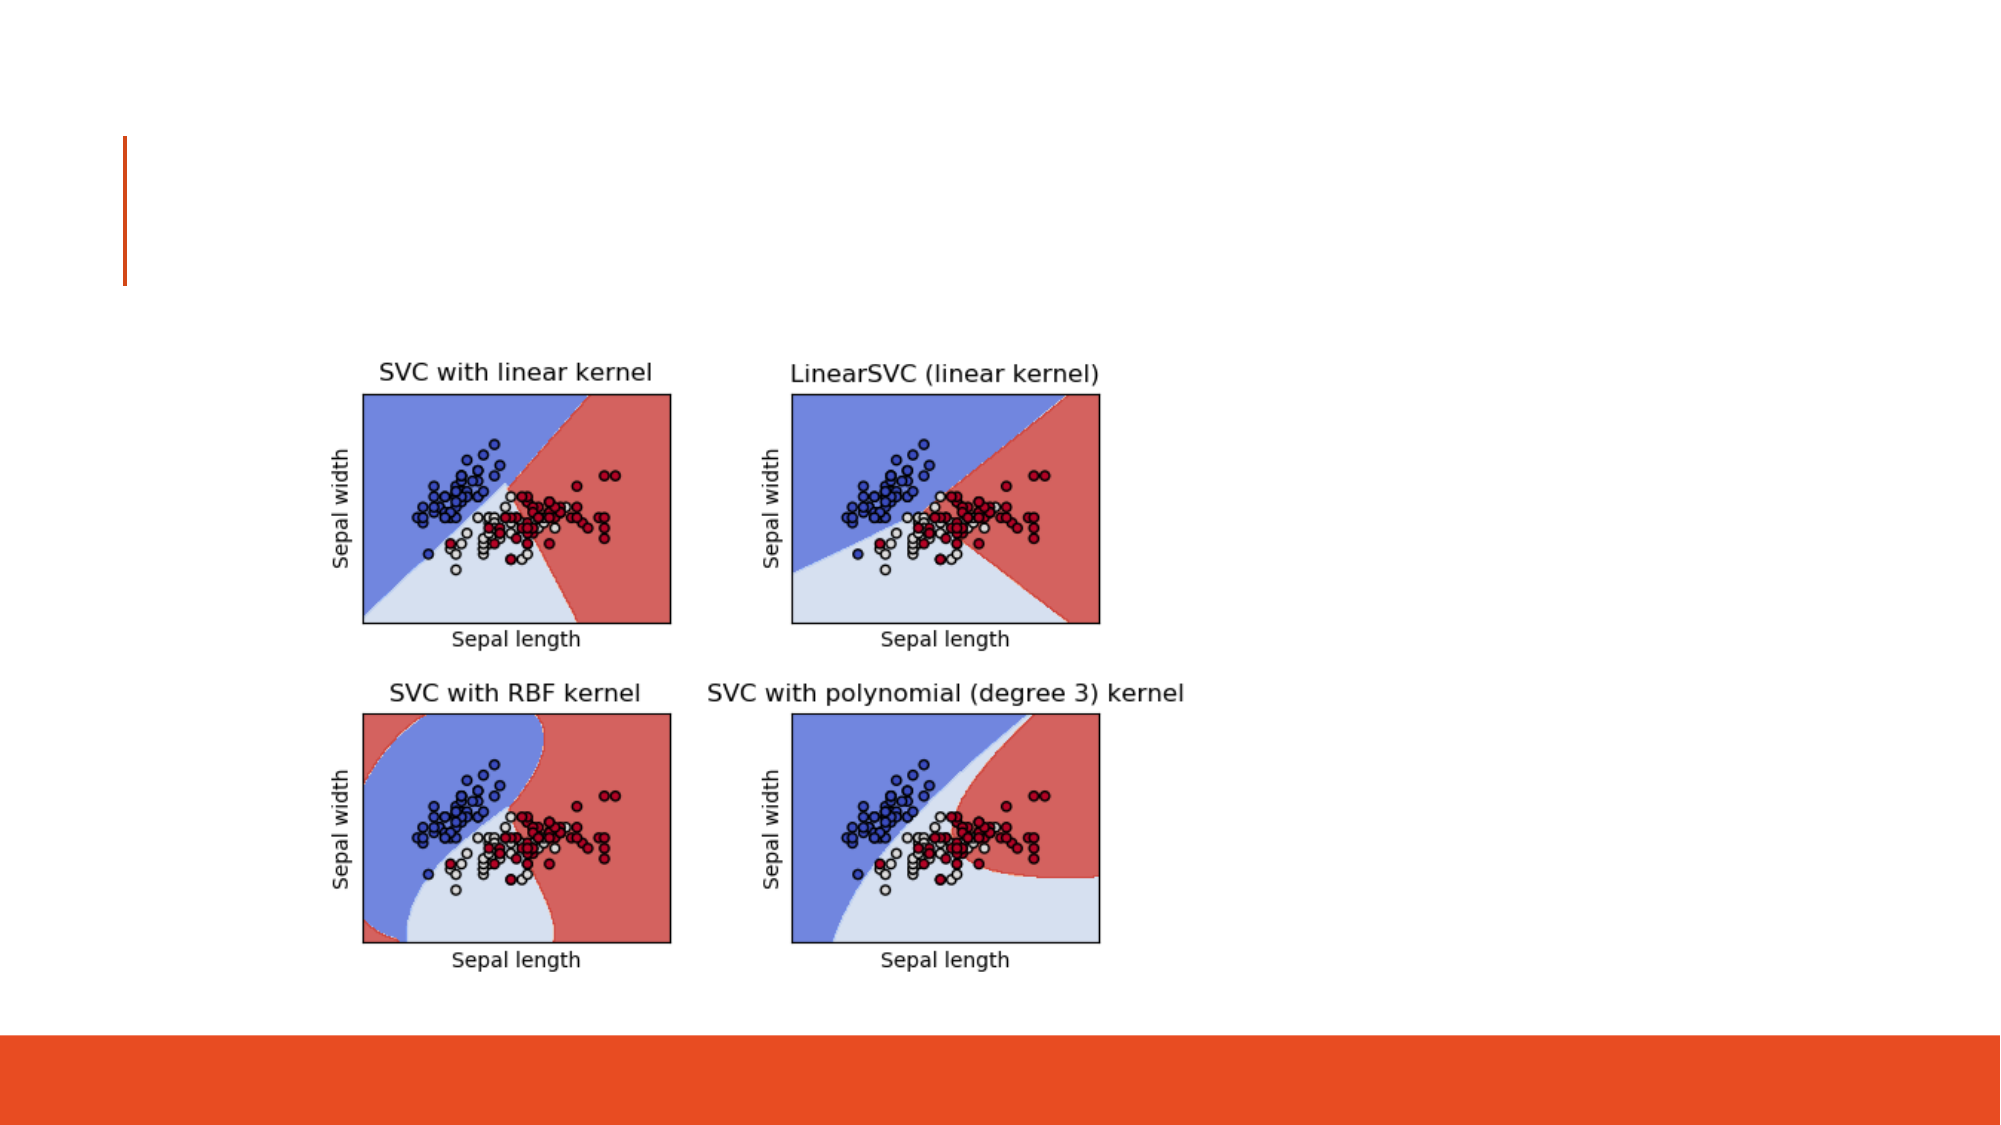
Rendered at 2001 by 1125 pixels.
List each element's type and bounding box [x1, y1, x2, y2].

list [243, 307, 1195, 1021]
